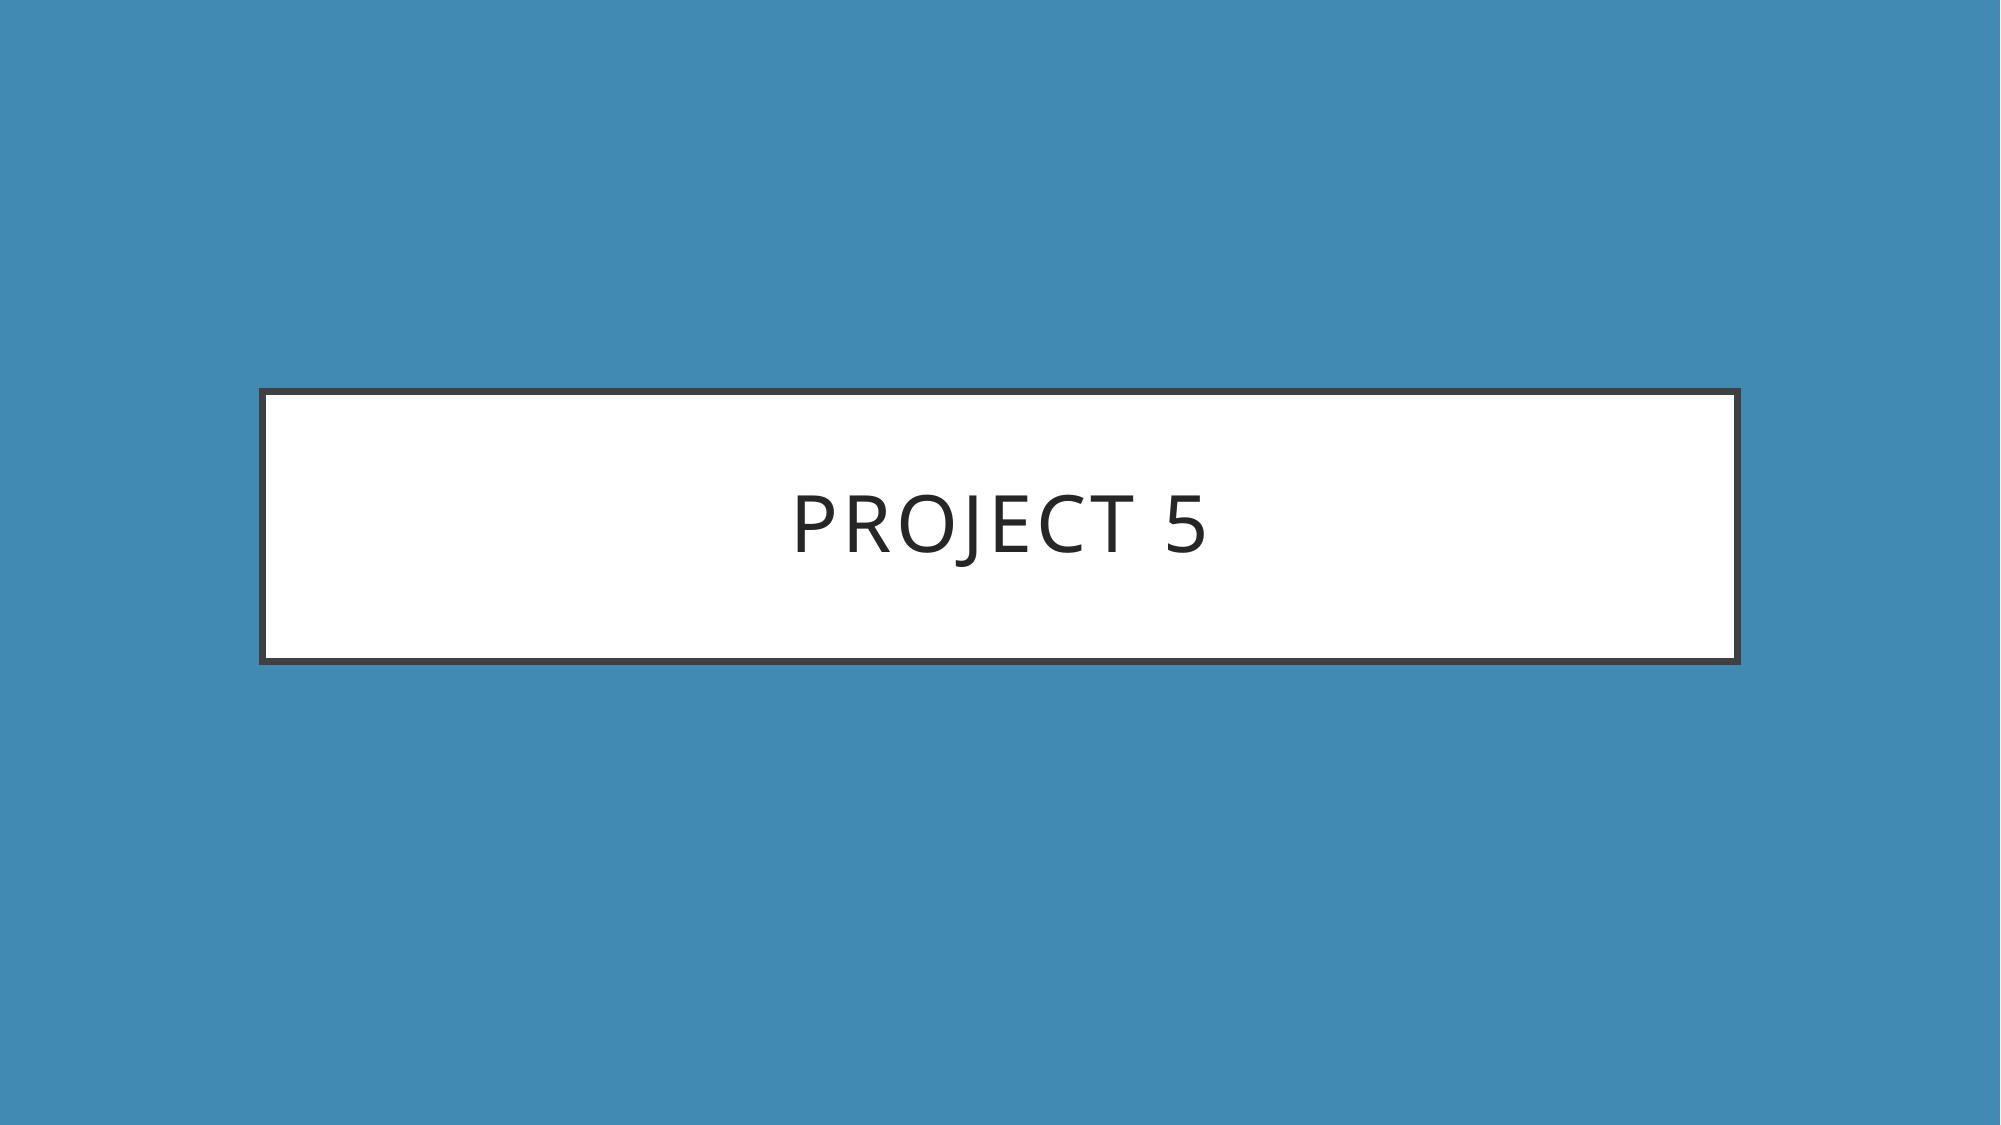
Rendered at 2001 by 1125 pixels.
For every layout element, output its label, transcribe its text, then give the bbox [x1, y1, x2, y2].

title Project 5 [259, 388, 1741, 665]
